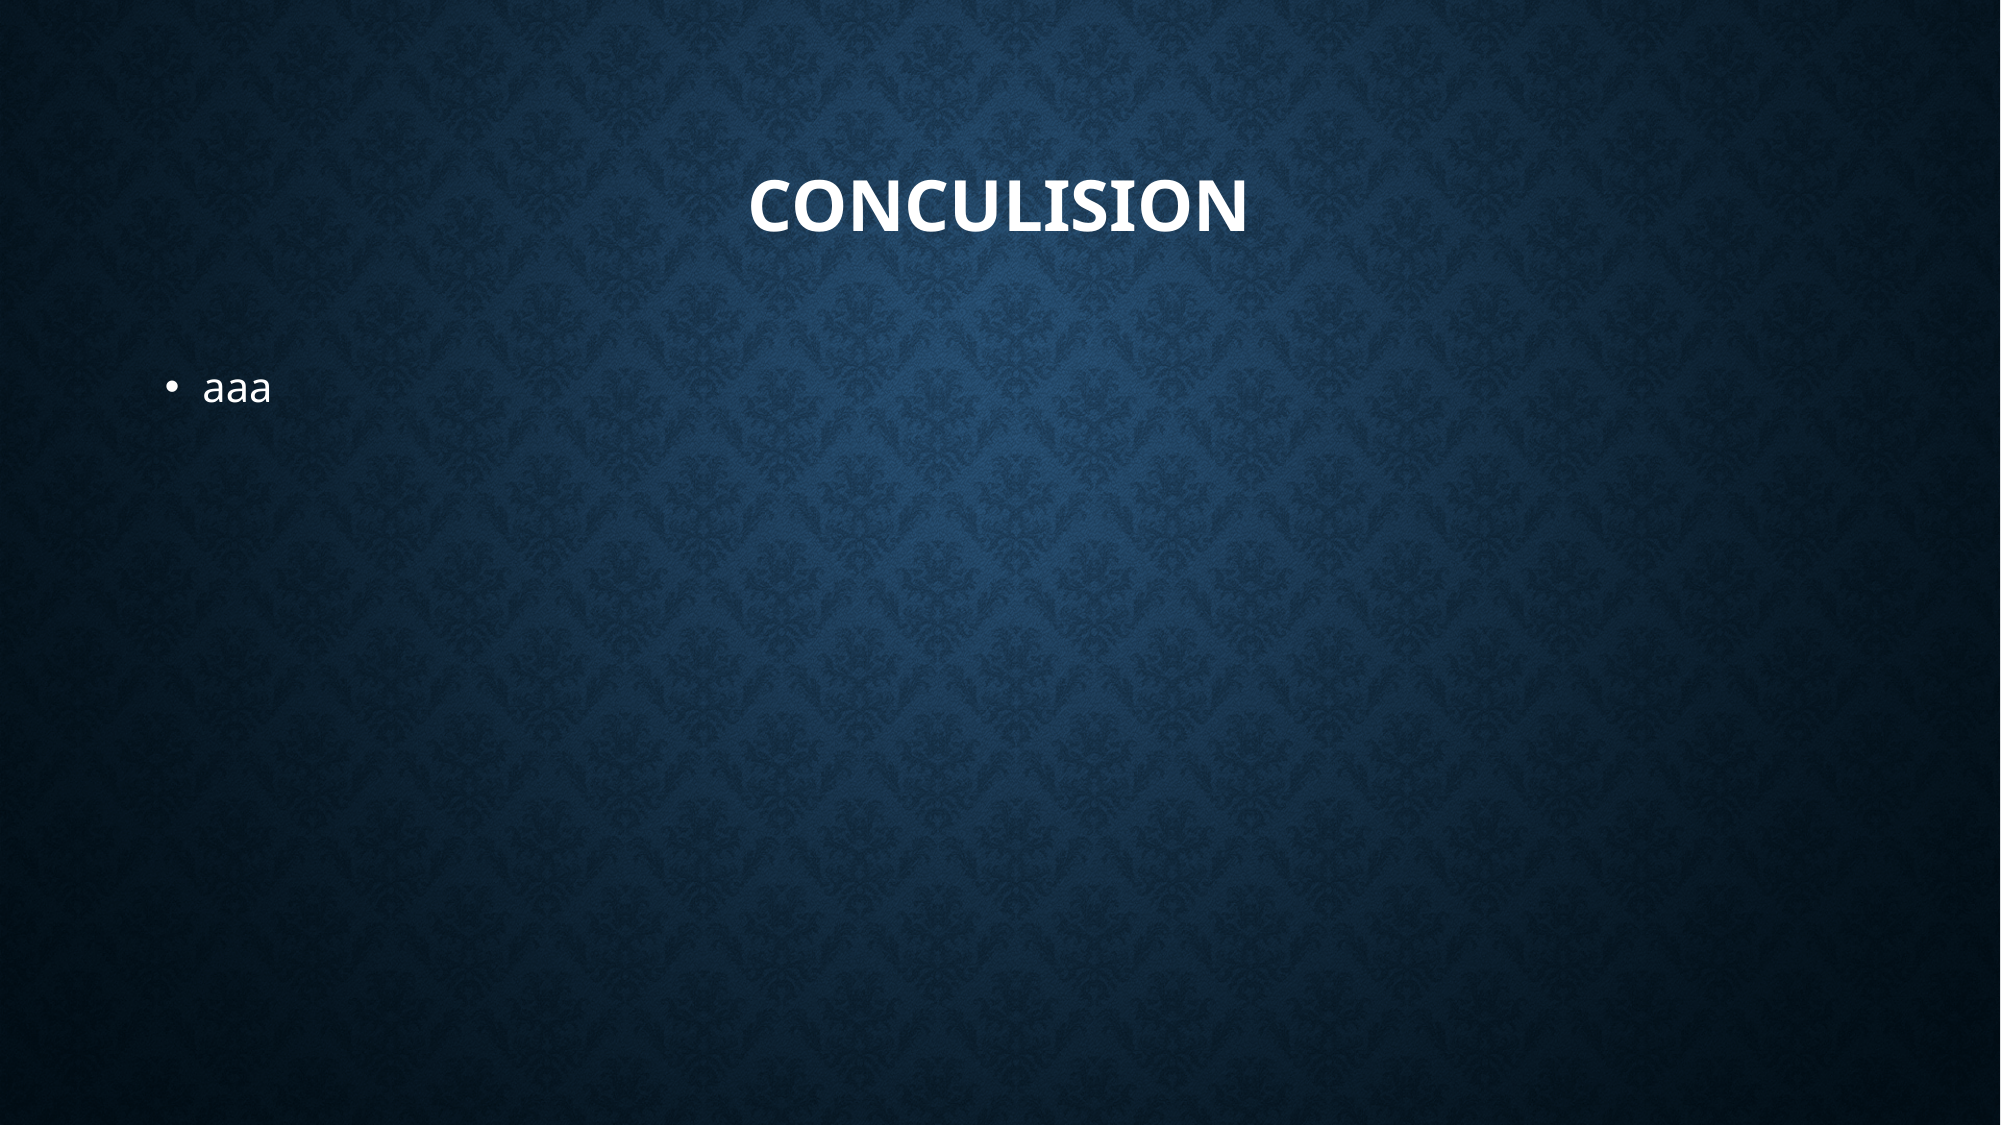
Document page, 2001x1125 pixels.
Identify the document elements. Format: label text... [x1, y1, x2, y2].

title CONCULISION [149, 99, 1849, 318]
list aaa [149, 343, 1849, 950]
